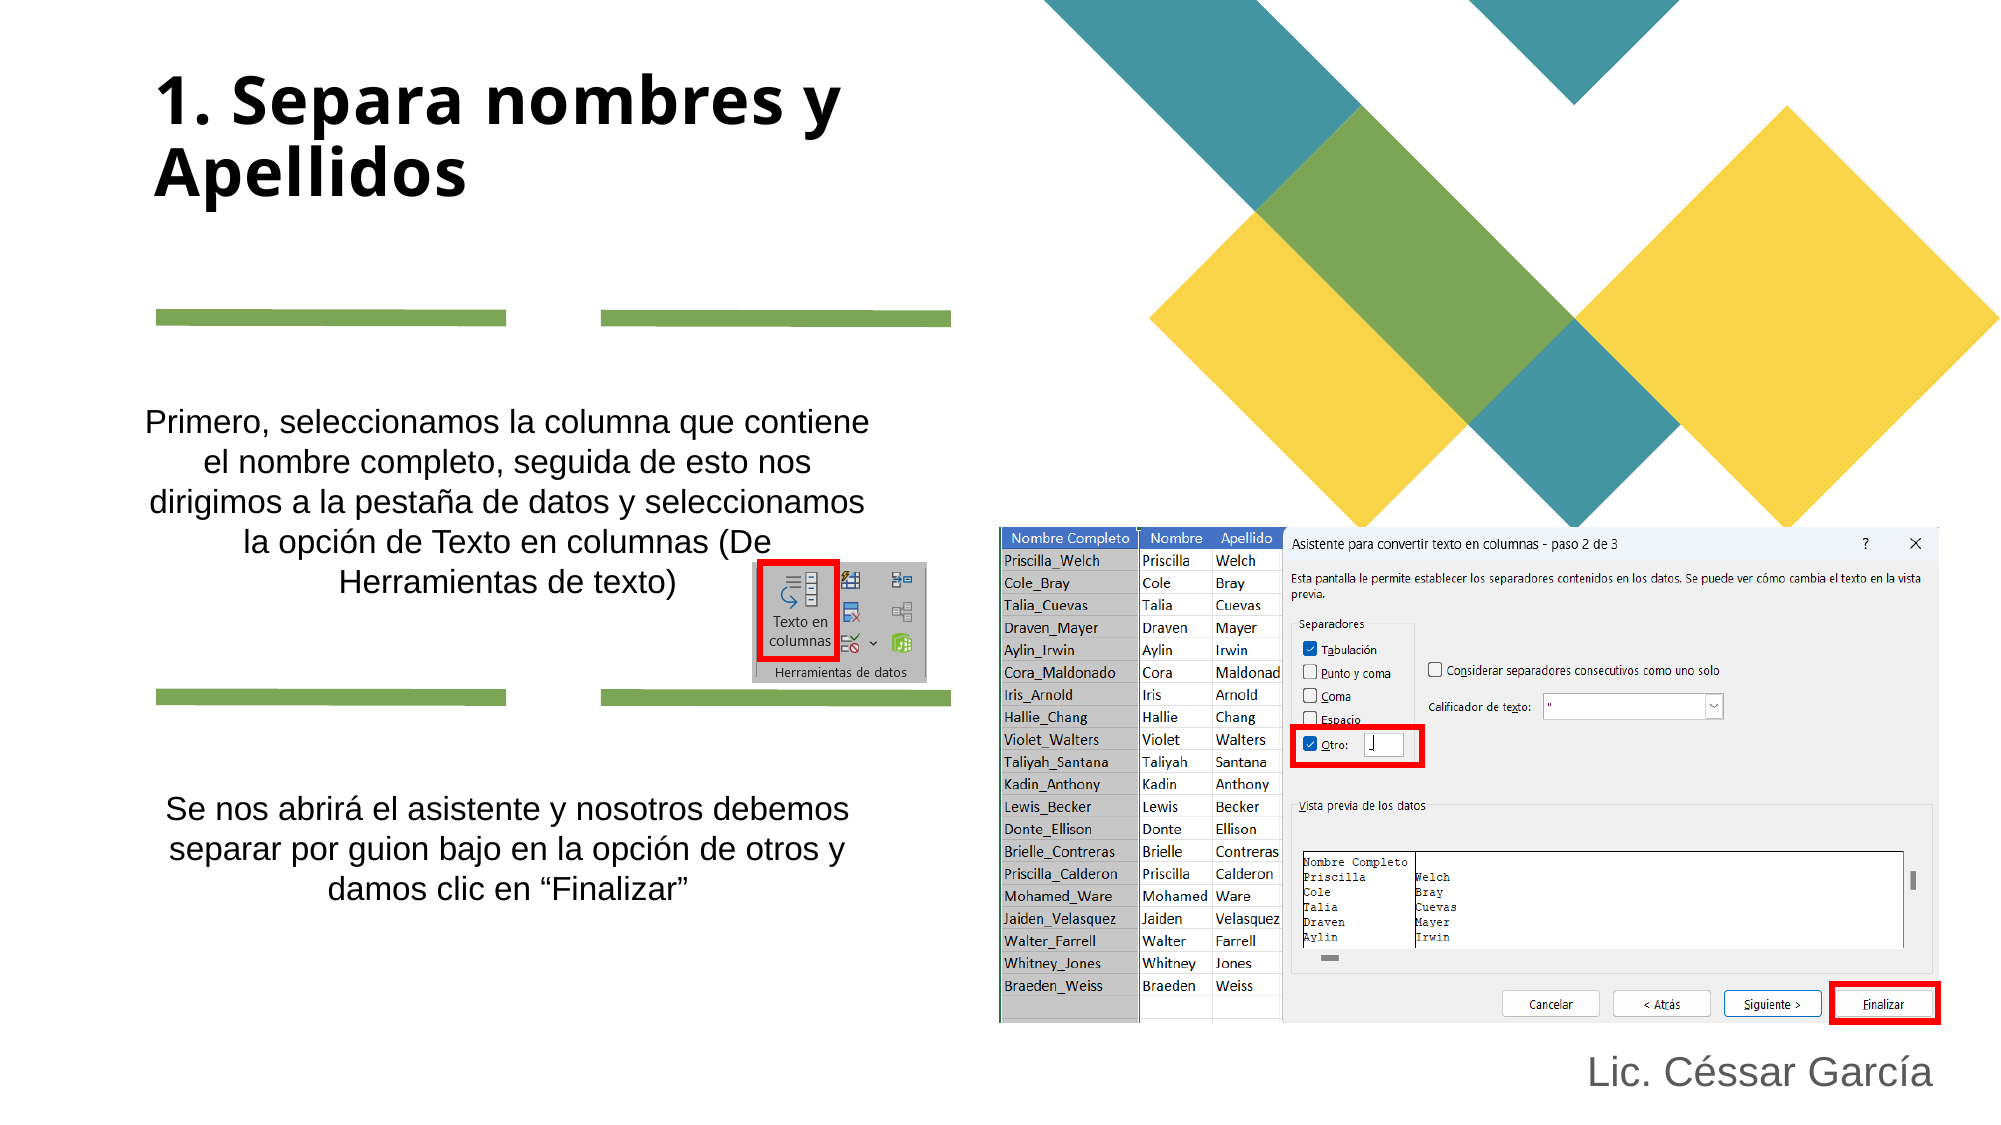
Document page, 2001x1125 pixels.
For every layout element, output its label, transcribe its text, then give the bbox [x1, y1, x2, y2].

picture [999, 527, 1939, 1023]
text_box Se nos abrirá el asistente y nosotros debemos separar por guion bajo en la opción de otros y damos clic en “Finalizar” [127, 746, 889, 948]
text_box Primero, seleccionamos la columna que contiene el nombre completo, seguida de esto nos dirigimos a la pestaña de datos y seleccionamos la opción de Texto en columnas (De Herramientas de texto) [127, 399, 889, 601]
picture [752, 562, 928, 684]
text_box Lic. Céssar García [1572, 1043, 1980, 1105]
title 1. Separa nombres y Apellidos [154, 110, 1162, 211]
